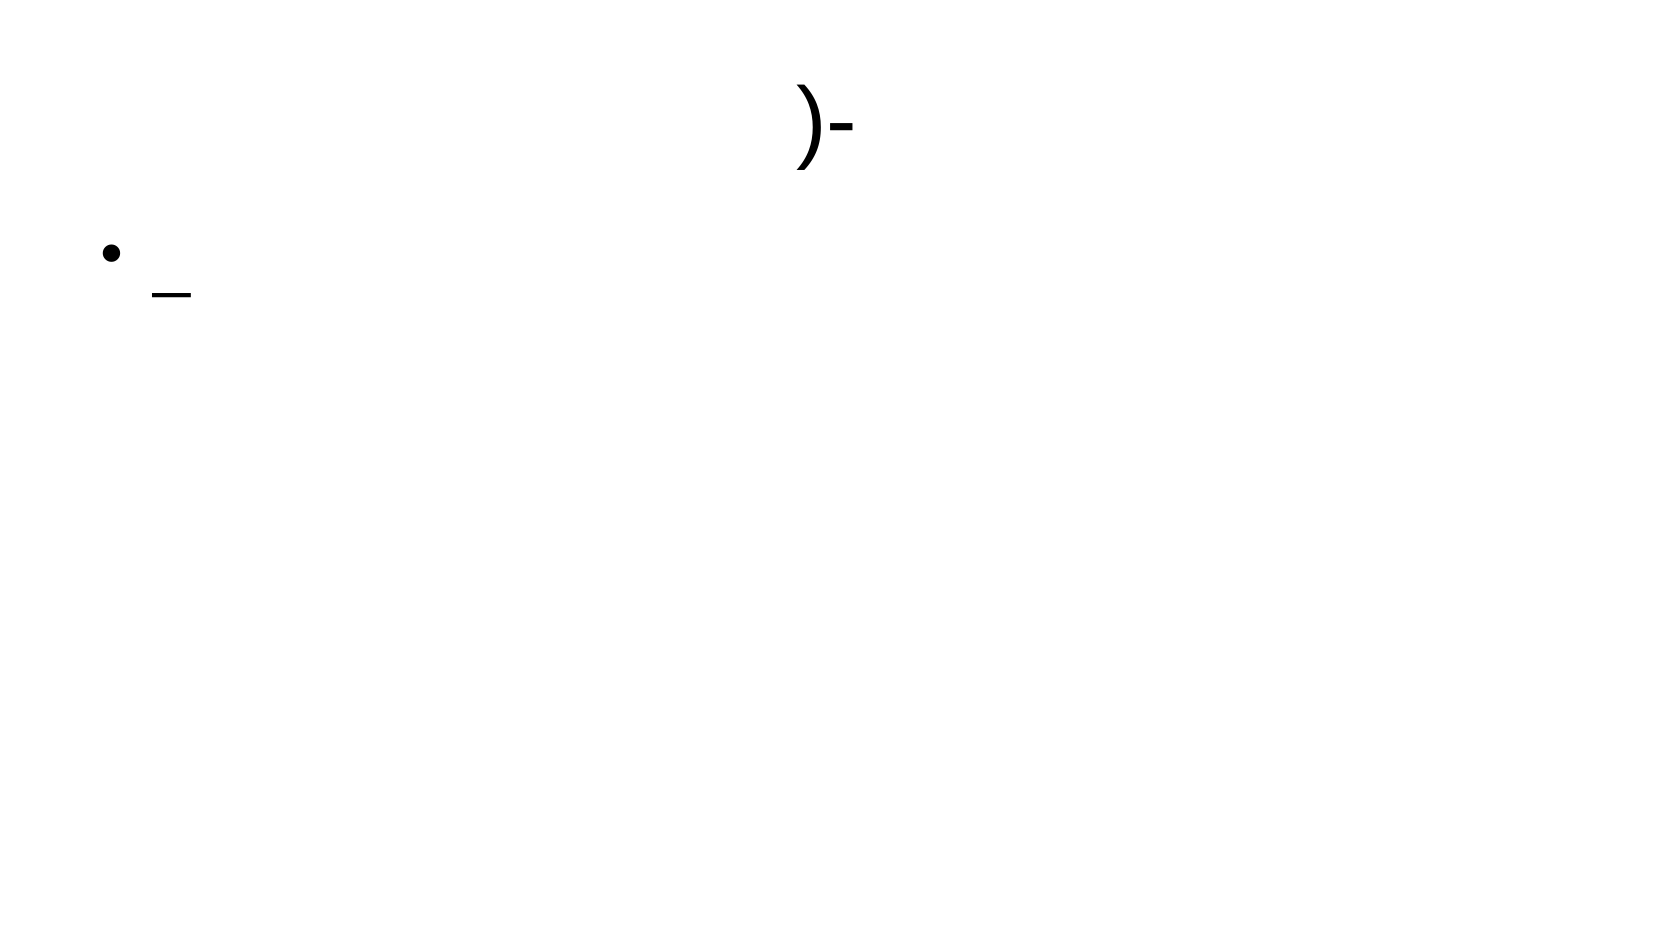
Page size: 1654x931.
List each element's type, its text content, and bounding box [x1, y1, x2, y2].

text_box )- [82, 59, 1571, 170]
text_box _ [82, 217, 1571, 757]
